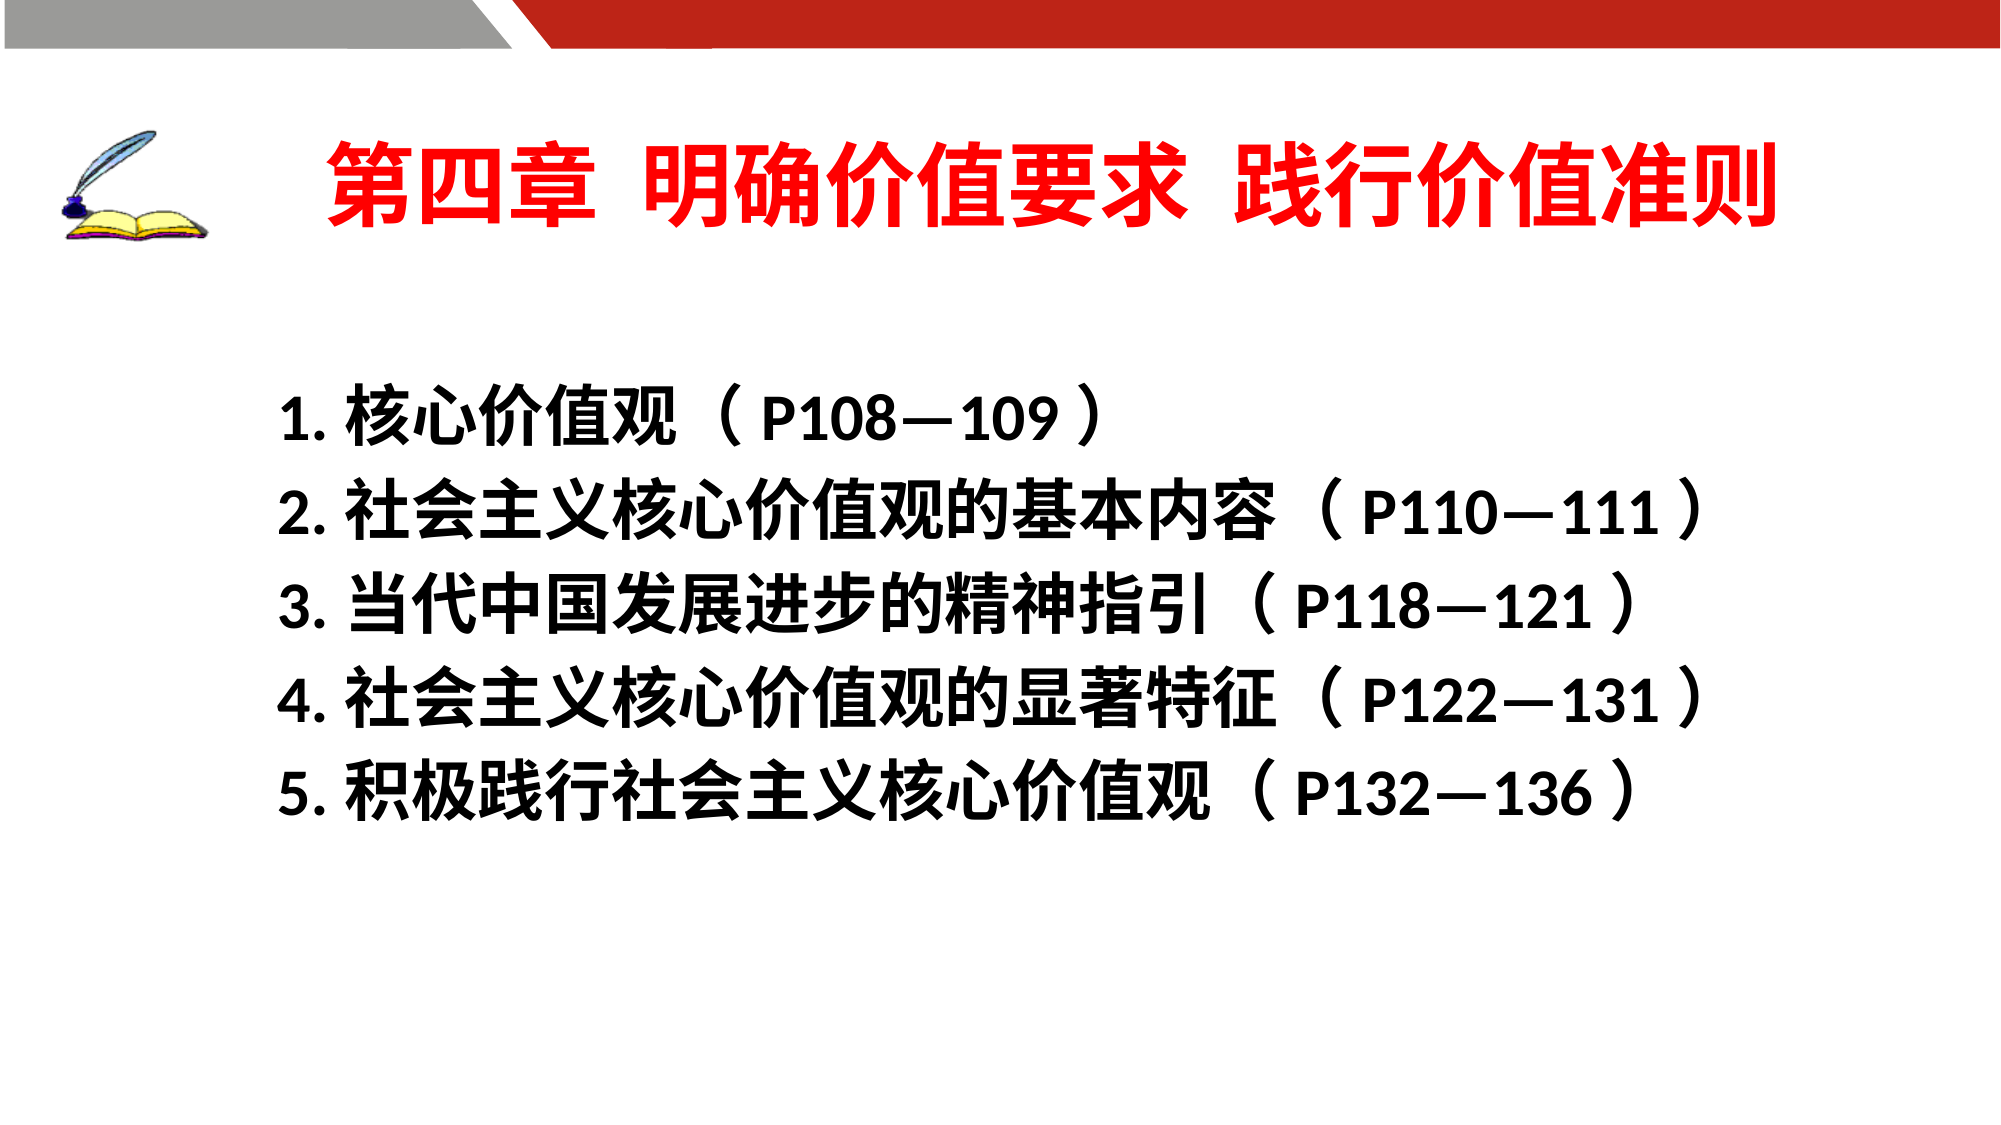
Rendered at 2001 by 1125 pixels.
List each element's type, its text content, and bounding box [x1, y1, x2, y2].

title 第四章 明确价值要求 践行价值准则 [191, 110, 1916, 270]
picture [43, 110, 222, 242]
list 1.核心价值观（P108—109） 2.社会主义核心价值观的基本内容（P110—111） 3.当代中国发展进步的精神指引（P118—121） 4.社会主义核心价值观的显著特征（P122—131） 5.积极践行社会主义核心价值观（P132—136） [261, 352, 1846, 1125]
